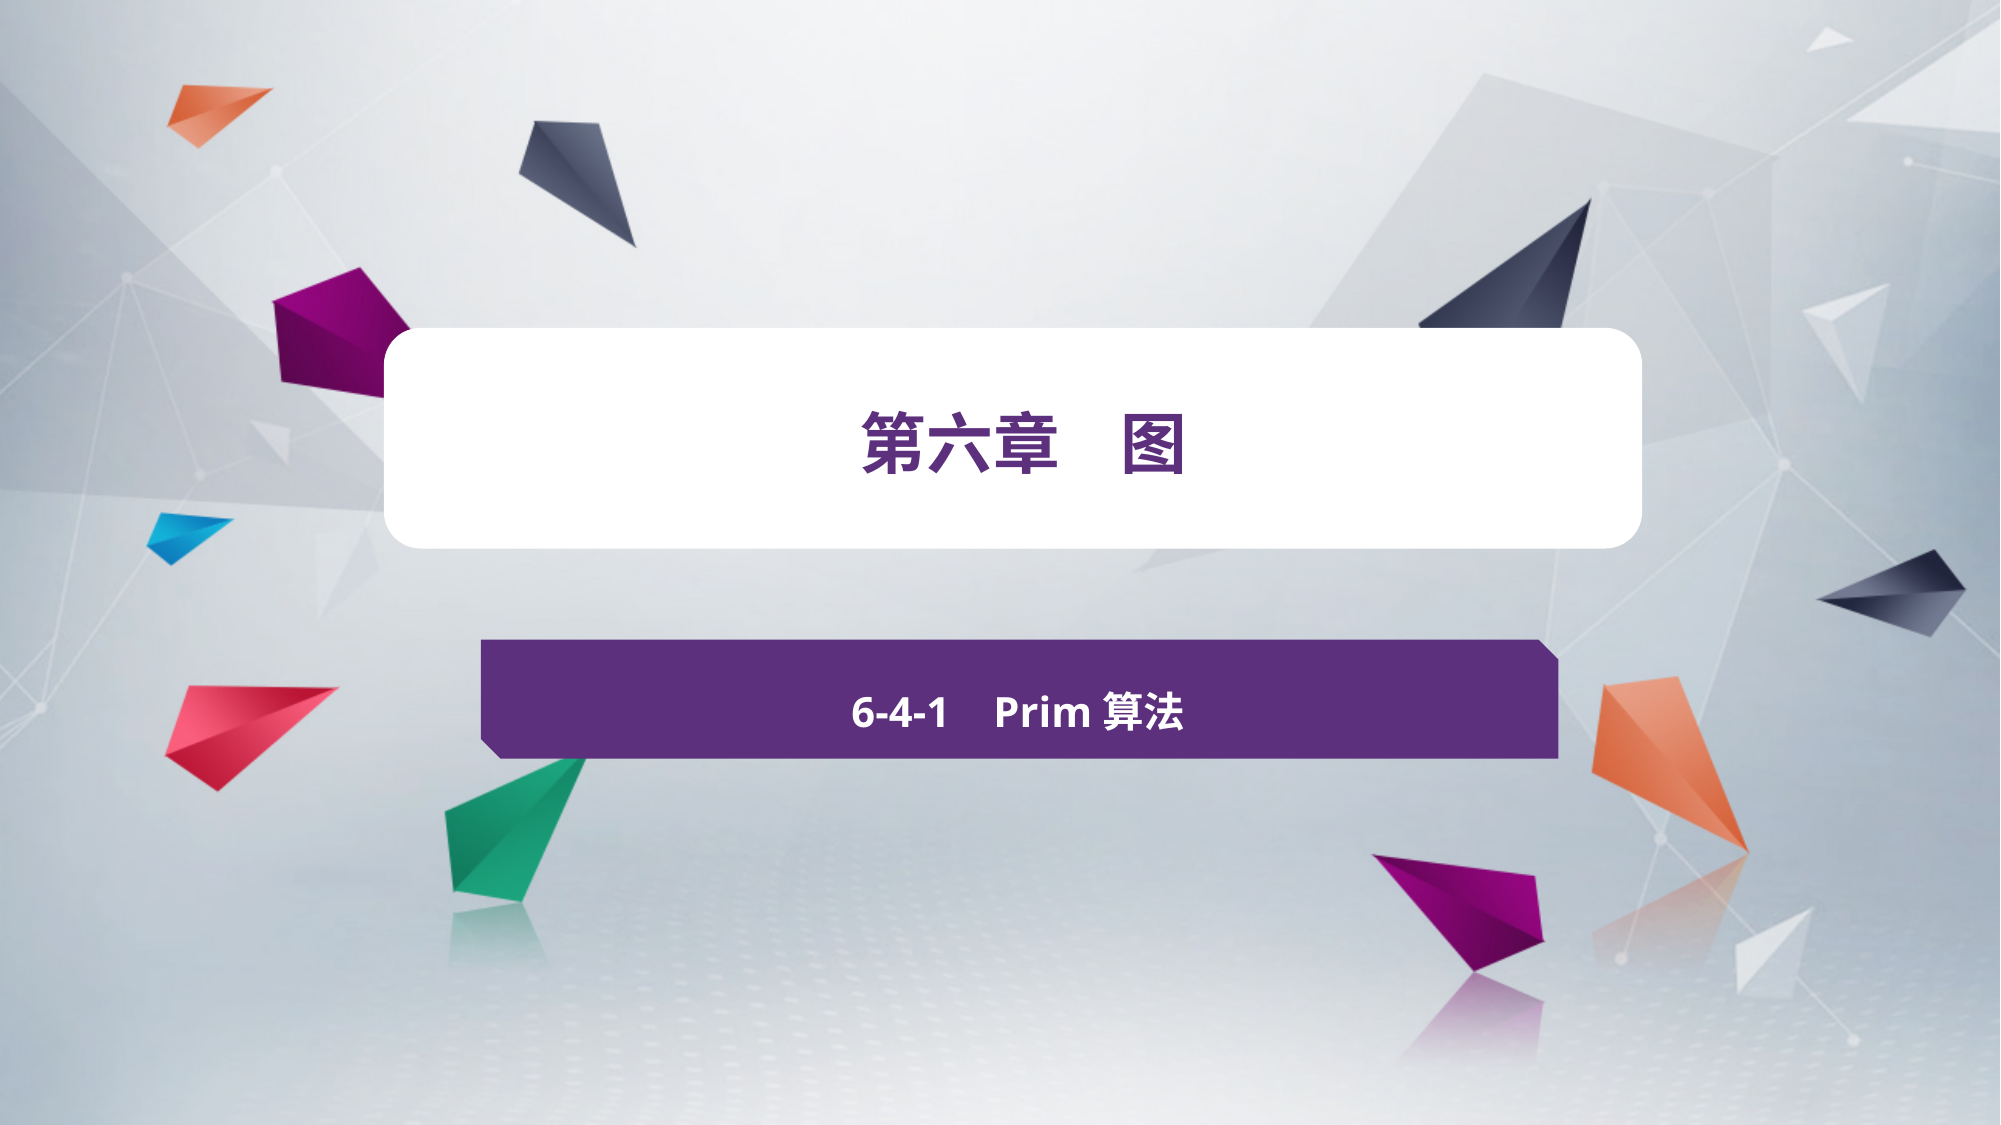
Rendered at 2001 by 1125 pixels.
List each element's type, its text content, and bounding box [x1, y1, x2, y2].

text_box [479, 638, 1560, 760]
text_box v [382, 326, 1644, 550]
text_box 第六章 图 [469, 394, 1578, 489]
picture [0, 0, 2000, 1125]
text_box 6-4-1 Prim算法 [554, 653, 1483, 743]
